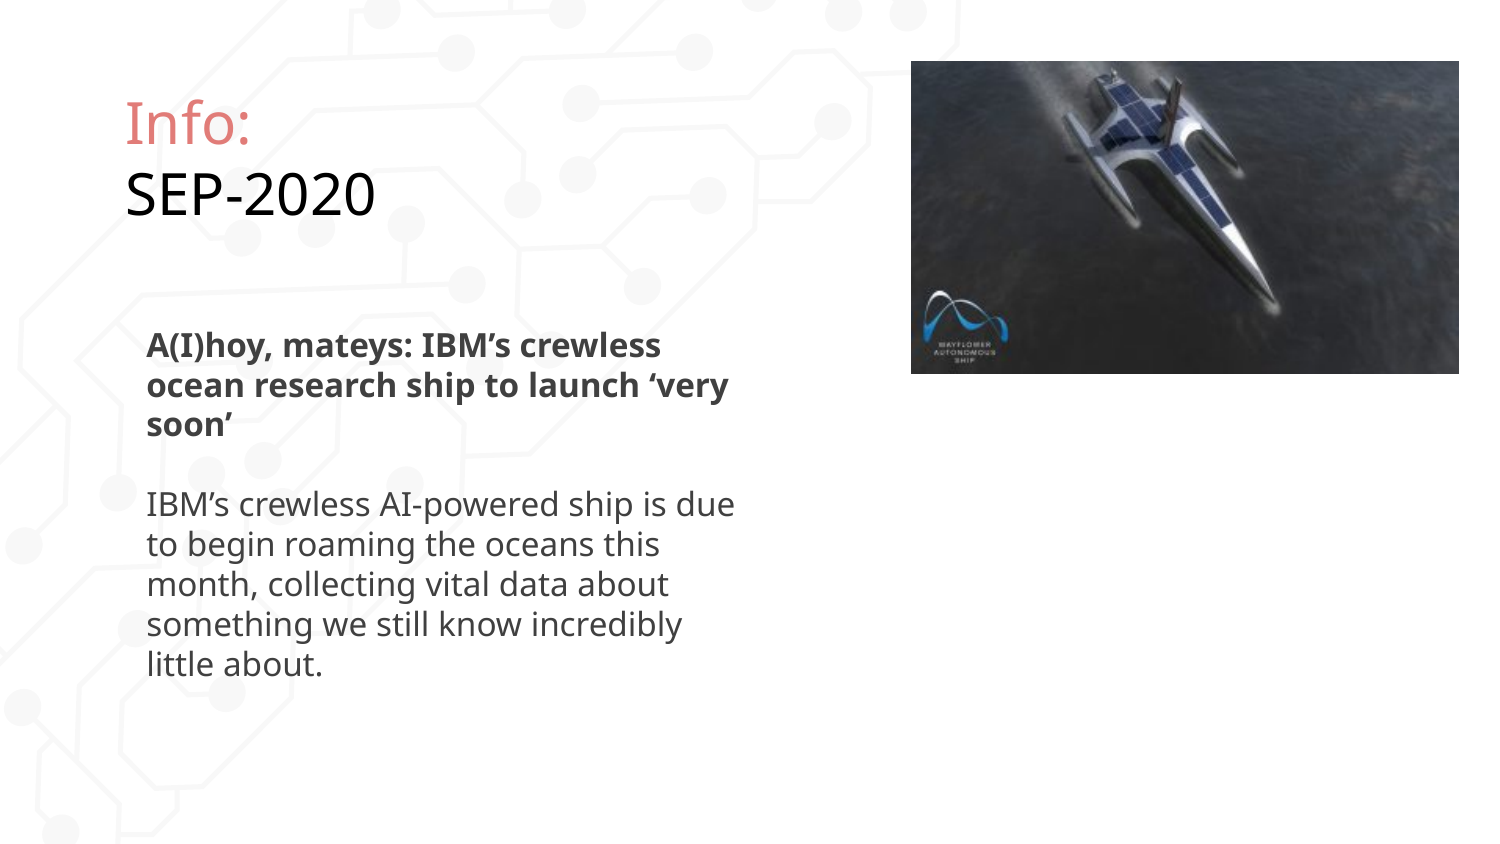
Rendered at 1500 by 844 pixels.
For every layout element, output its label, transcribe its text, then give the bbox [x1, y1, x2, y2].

title Info: SEP-2020 [110, 71, 889, 166]
picture [910, 61, 1459, 375]
list A(I)hoy, mateys: IBM’s crewless ocean research ship to launch ‘very soon’ IBM’s crewless AI-powered ship is due to begin roaming the oceans this month, collecting vital data about something we still know incredibly little about. [110, 308, 765, 728]
